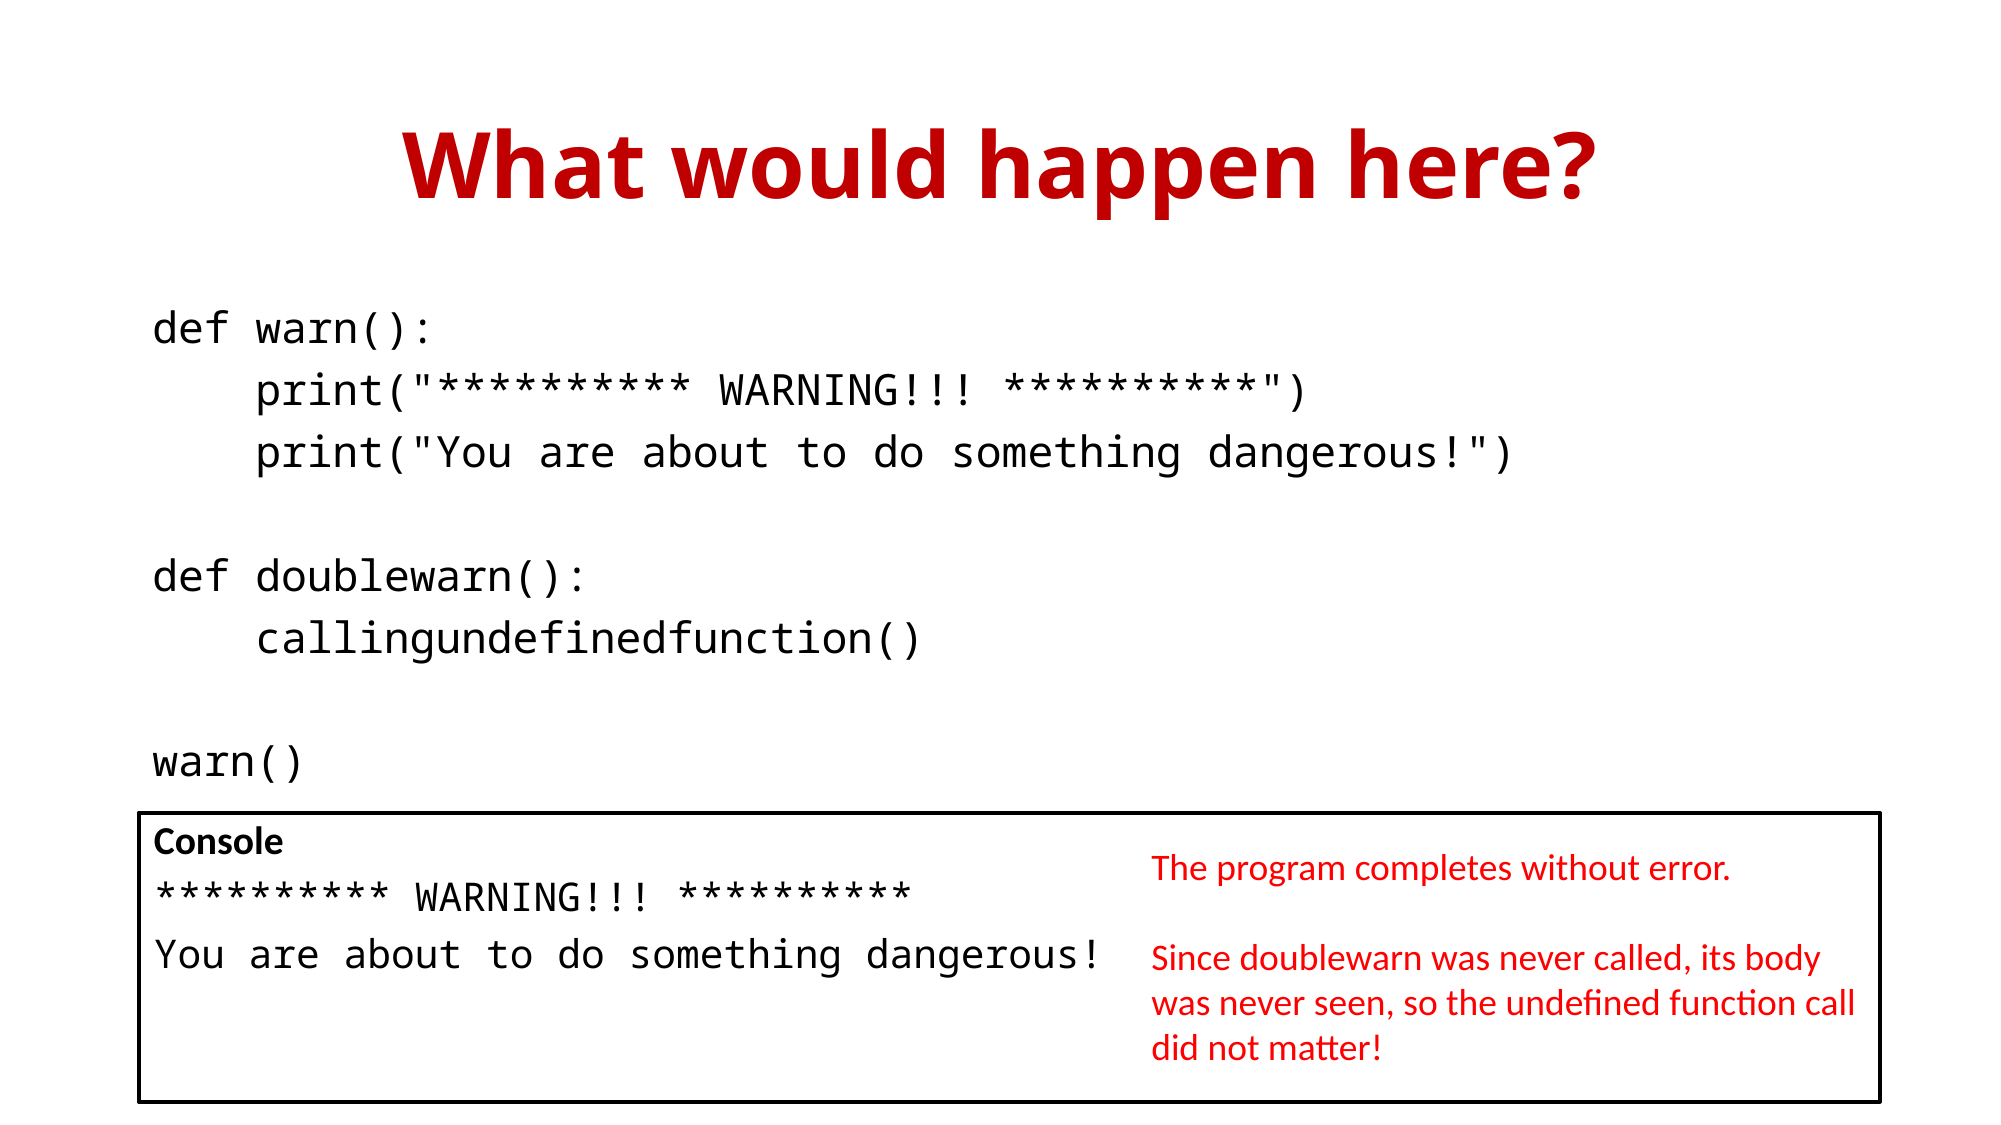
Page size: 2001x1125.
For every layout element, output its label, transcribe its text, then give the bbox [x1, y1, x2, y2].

list def warn(): print("********** WARNING!!! **********") print("You are about to do something dangerous!") def doublewarn(): callingundefinedfunction() warn() [137, 299, 1898, 800]
title What would happen here? [137, 59, 1863, 278]
text_box Console ********** WARNING!!! ********** You are about to do something dangerous! [138, 812, 1880, 1102]
text_box The program completes without error. Since doublewarn was never called, its body was never seen, so the undefined function call did not matter! [1136, 835, 1880, 1076]
